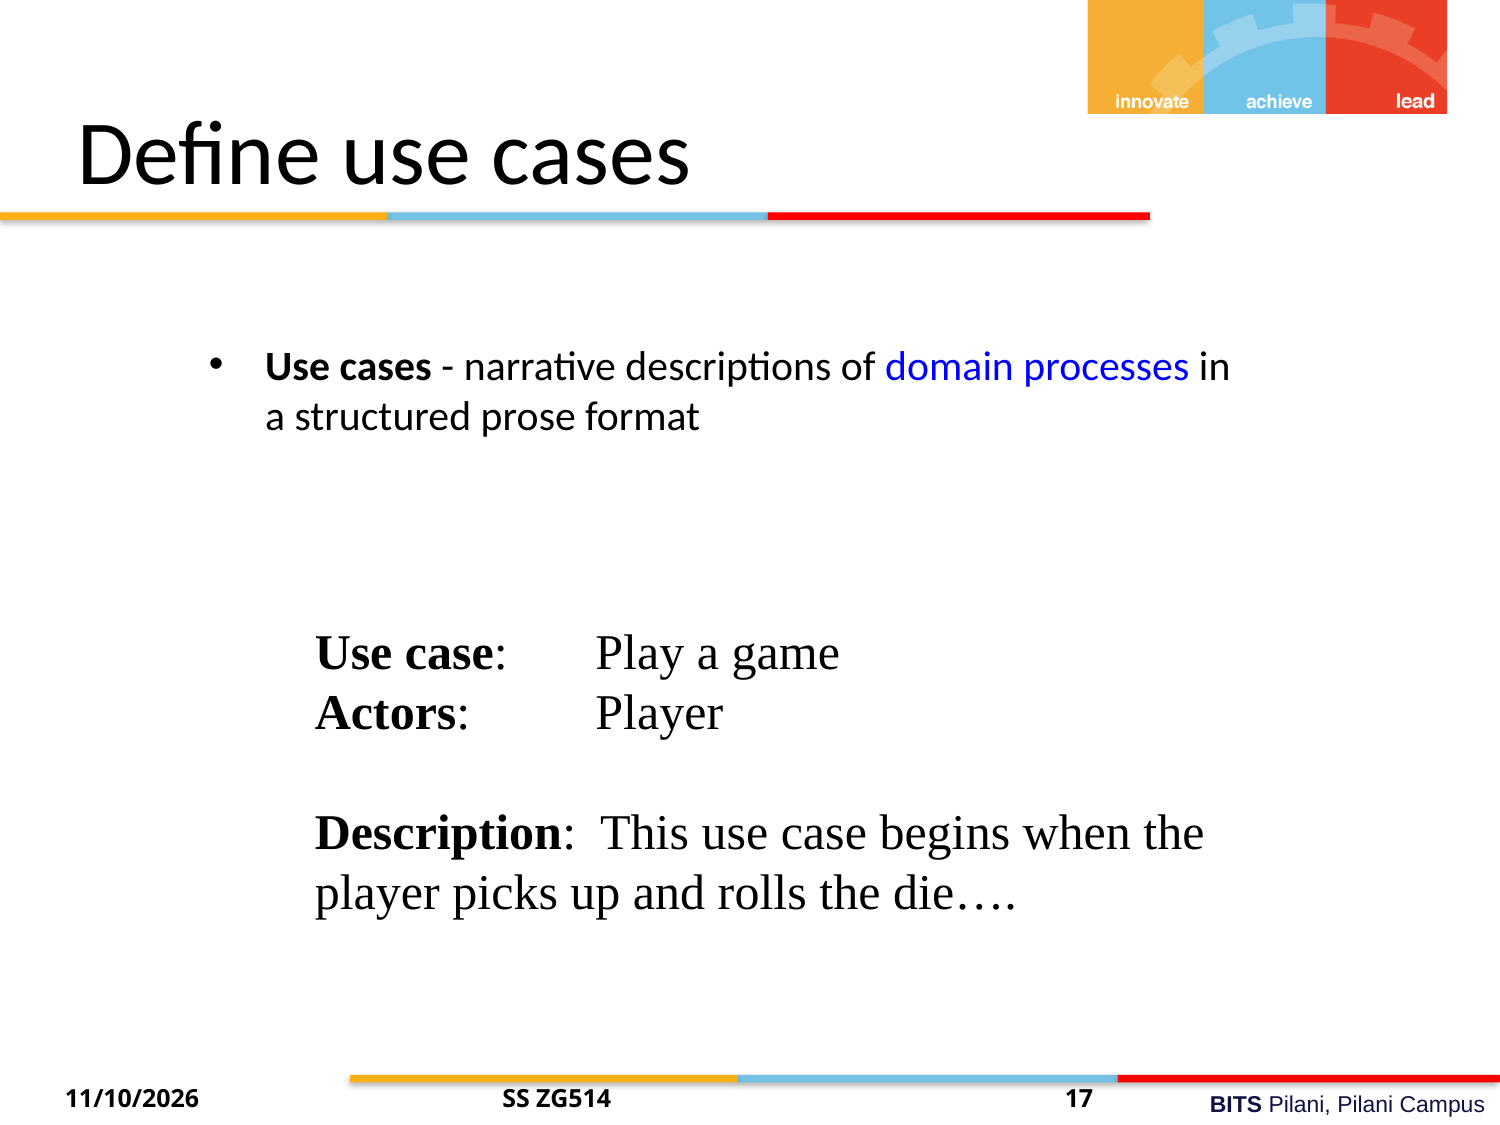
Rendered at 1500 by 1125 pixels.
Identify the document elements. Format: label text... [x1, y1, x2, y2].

text_box Use case: Play a game Actors: Player Description: This use case begins when the player picks up and rolls the die…. [300, 612, 1300, 928]
title Define use cases [62, 85, 1341, 325]
footer SS ZG514 [487, 1074, 963, 1125]
text_box 7/26/2014 [50, 1074, 400, 1125]
picture [1087, 0, 1448, 114]
slide_number 17 [1050, 1074, 1400, 1125]
list Use cases - narrative descriptions of domain processes in a structured prose format [193, 331, 1257, 563]
